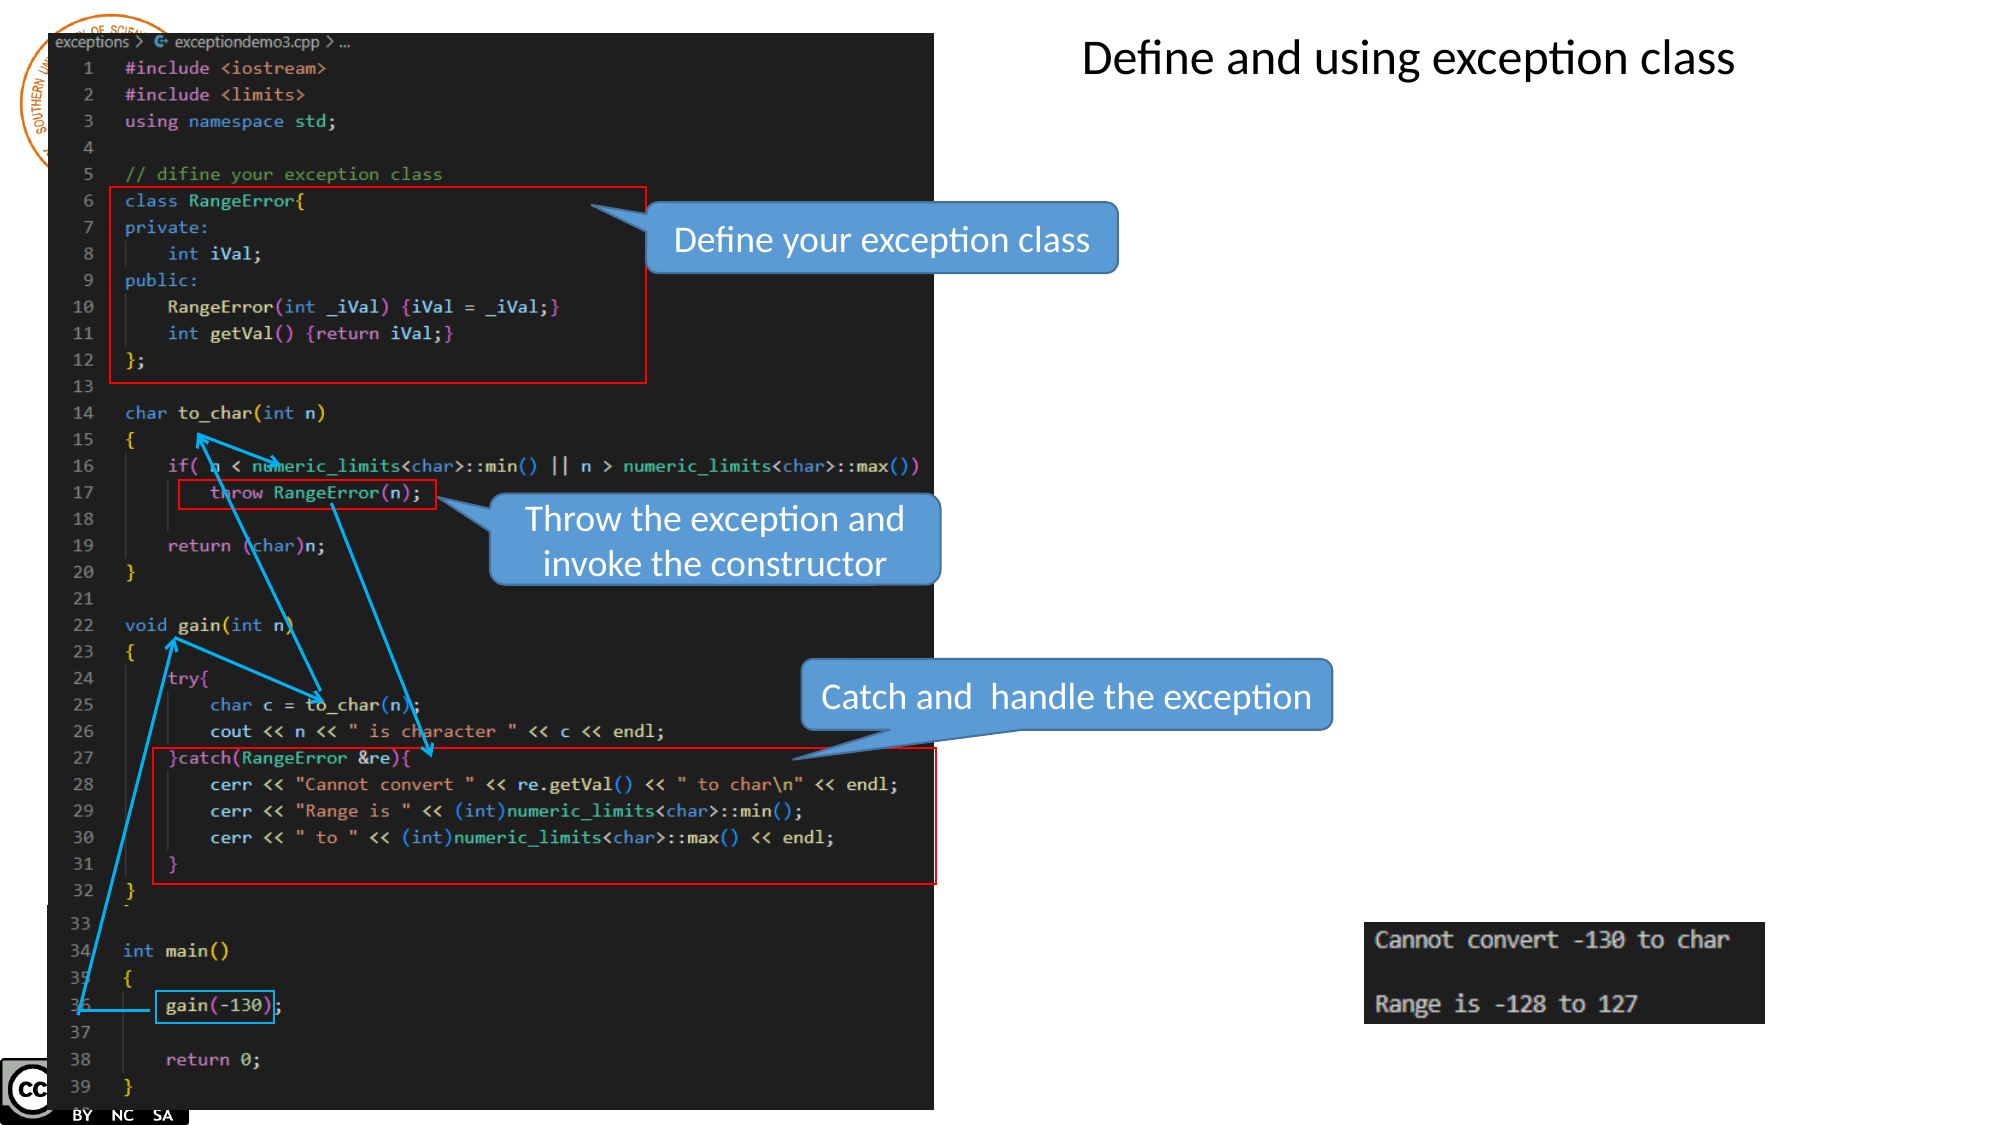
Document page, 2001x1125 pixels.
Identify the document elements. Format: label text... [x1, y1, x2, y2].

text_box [174, 637, 325, 702]
picture [1364, 922, 1765, 1024]
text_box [77, 637, 275, 1024]
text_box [197, 433, 282, 467]
picture [0, 1058, 189, 1125]
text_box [110, 187, 1118, 383]
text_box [331, 502, 432, 758]
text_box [197, 433, 321, 692]
picture [18, 11, 202, 194]
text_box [275, 659, 1333, 885]
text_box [321, 479, 941, 585]
text_box Define and using exception class [1031, 15, 1836, 91]
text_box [179, 479, 197, 585]
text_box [47, 33, 934, 1110]
